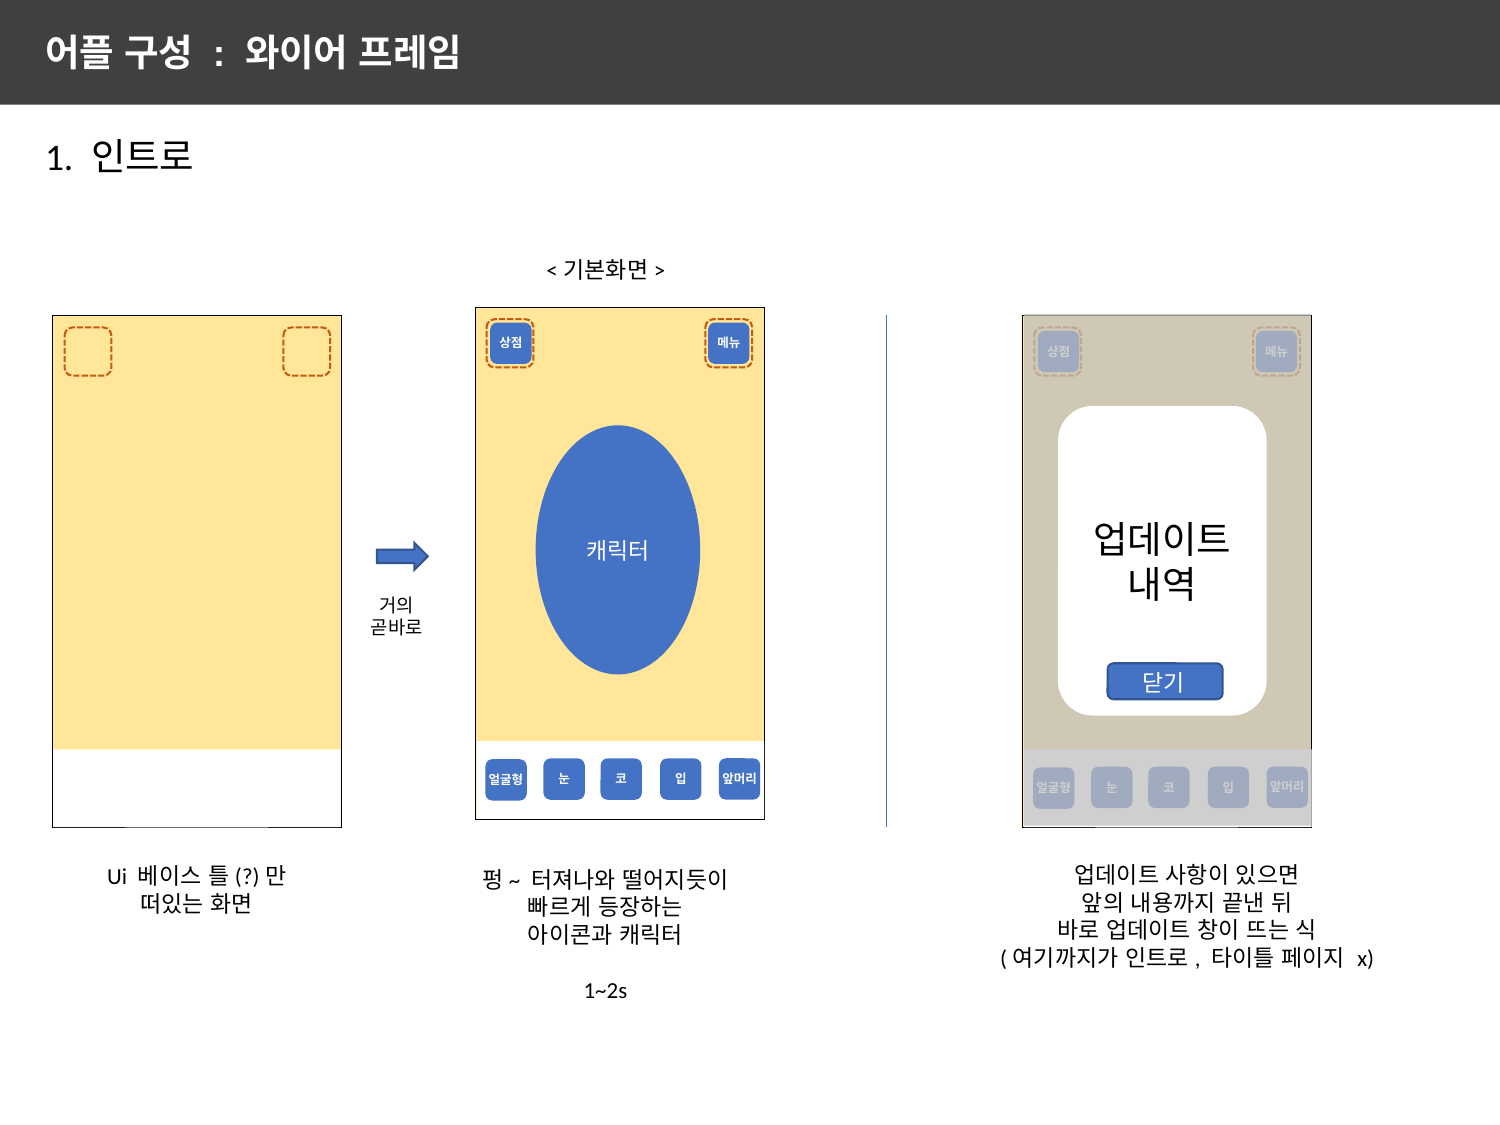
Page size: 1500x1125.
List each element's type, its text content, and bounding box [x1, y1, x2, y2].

text_box 닫기 [1127, 660, 1270, 703]
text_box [1174, 766, 1283, 809]
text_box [0, 0, 1500, 105]
text_box [487, 318, 533, 322]
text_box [510, 758, 567, 800]
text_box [999, 767, 1057, 809]
text_box Ui 베이스 틀(?)만 떠있는 화면 [52, 854, 342, 925]
text_box [375, 540, 430, 573]
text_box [567, 758, 626, 800]
text_box 업데이트 사항이 있으면 앞의 내용까지 끝낸 뒤 바로 업데이트 창이 뜨는 식 (여기까지가 인트로, 타이틀 페이지 x) [847, 853, 1500, 978]
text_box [1222, 330, 1331, 373]
text_box <기본화면> [531, 247, 761, 291]
text_box [474, 306, 765, 759]
text_box [282, 326, 332, 377]
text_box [626, 758, 685, 800]
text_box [685, 758, 794, 800]
text_box 캐릭터 [534, 424, 702, 676]
text_box [63, 326, 113, 377]
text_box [674, 322, 783, 364]
text_box [487, 364, 534, 369]
text_box [1023, 808, 1312, 827]
text_box 업데이트 내역 [1056, 404, 1268, 717]
text_box 거의 곧바로 [353, 586, 441, 646]
text_box 펑~ 터져나와 떨어지듯이 빠르게 등장하는 아이콘과 캐릭터 1~2s [440, 858, 771, 1011]
text_box 0 [475, 740, 765, 759]
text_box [1004, 330, 1113, 373]
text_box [1057, 766, 1115, 809]
text_box 0 [475, 800, 765, 820]
text_box [1023, 313, 1312, 767]
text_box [1115, 766, 1174, 809]
text_box 1. 인트로 [30, 125, 837, 185]
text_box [452, 759, 560, 801]
text_box [51, 314, 342, 828]
text_box [706, 364, 753, 369]
text_box [1106, 662, 1127, 701]
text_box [1233, 766, 1341, 808]
text_box 0 [52, 748, 342, 828]
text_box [456, 322, 565, 364]
text_box [706, 318, 752, 322]
